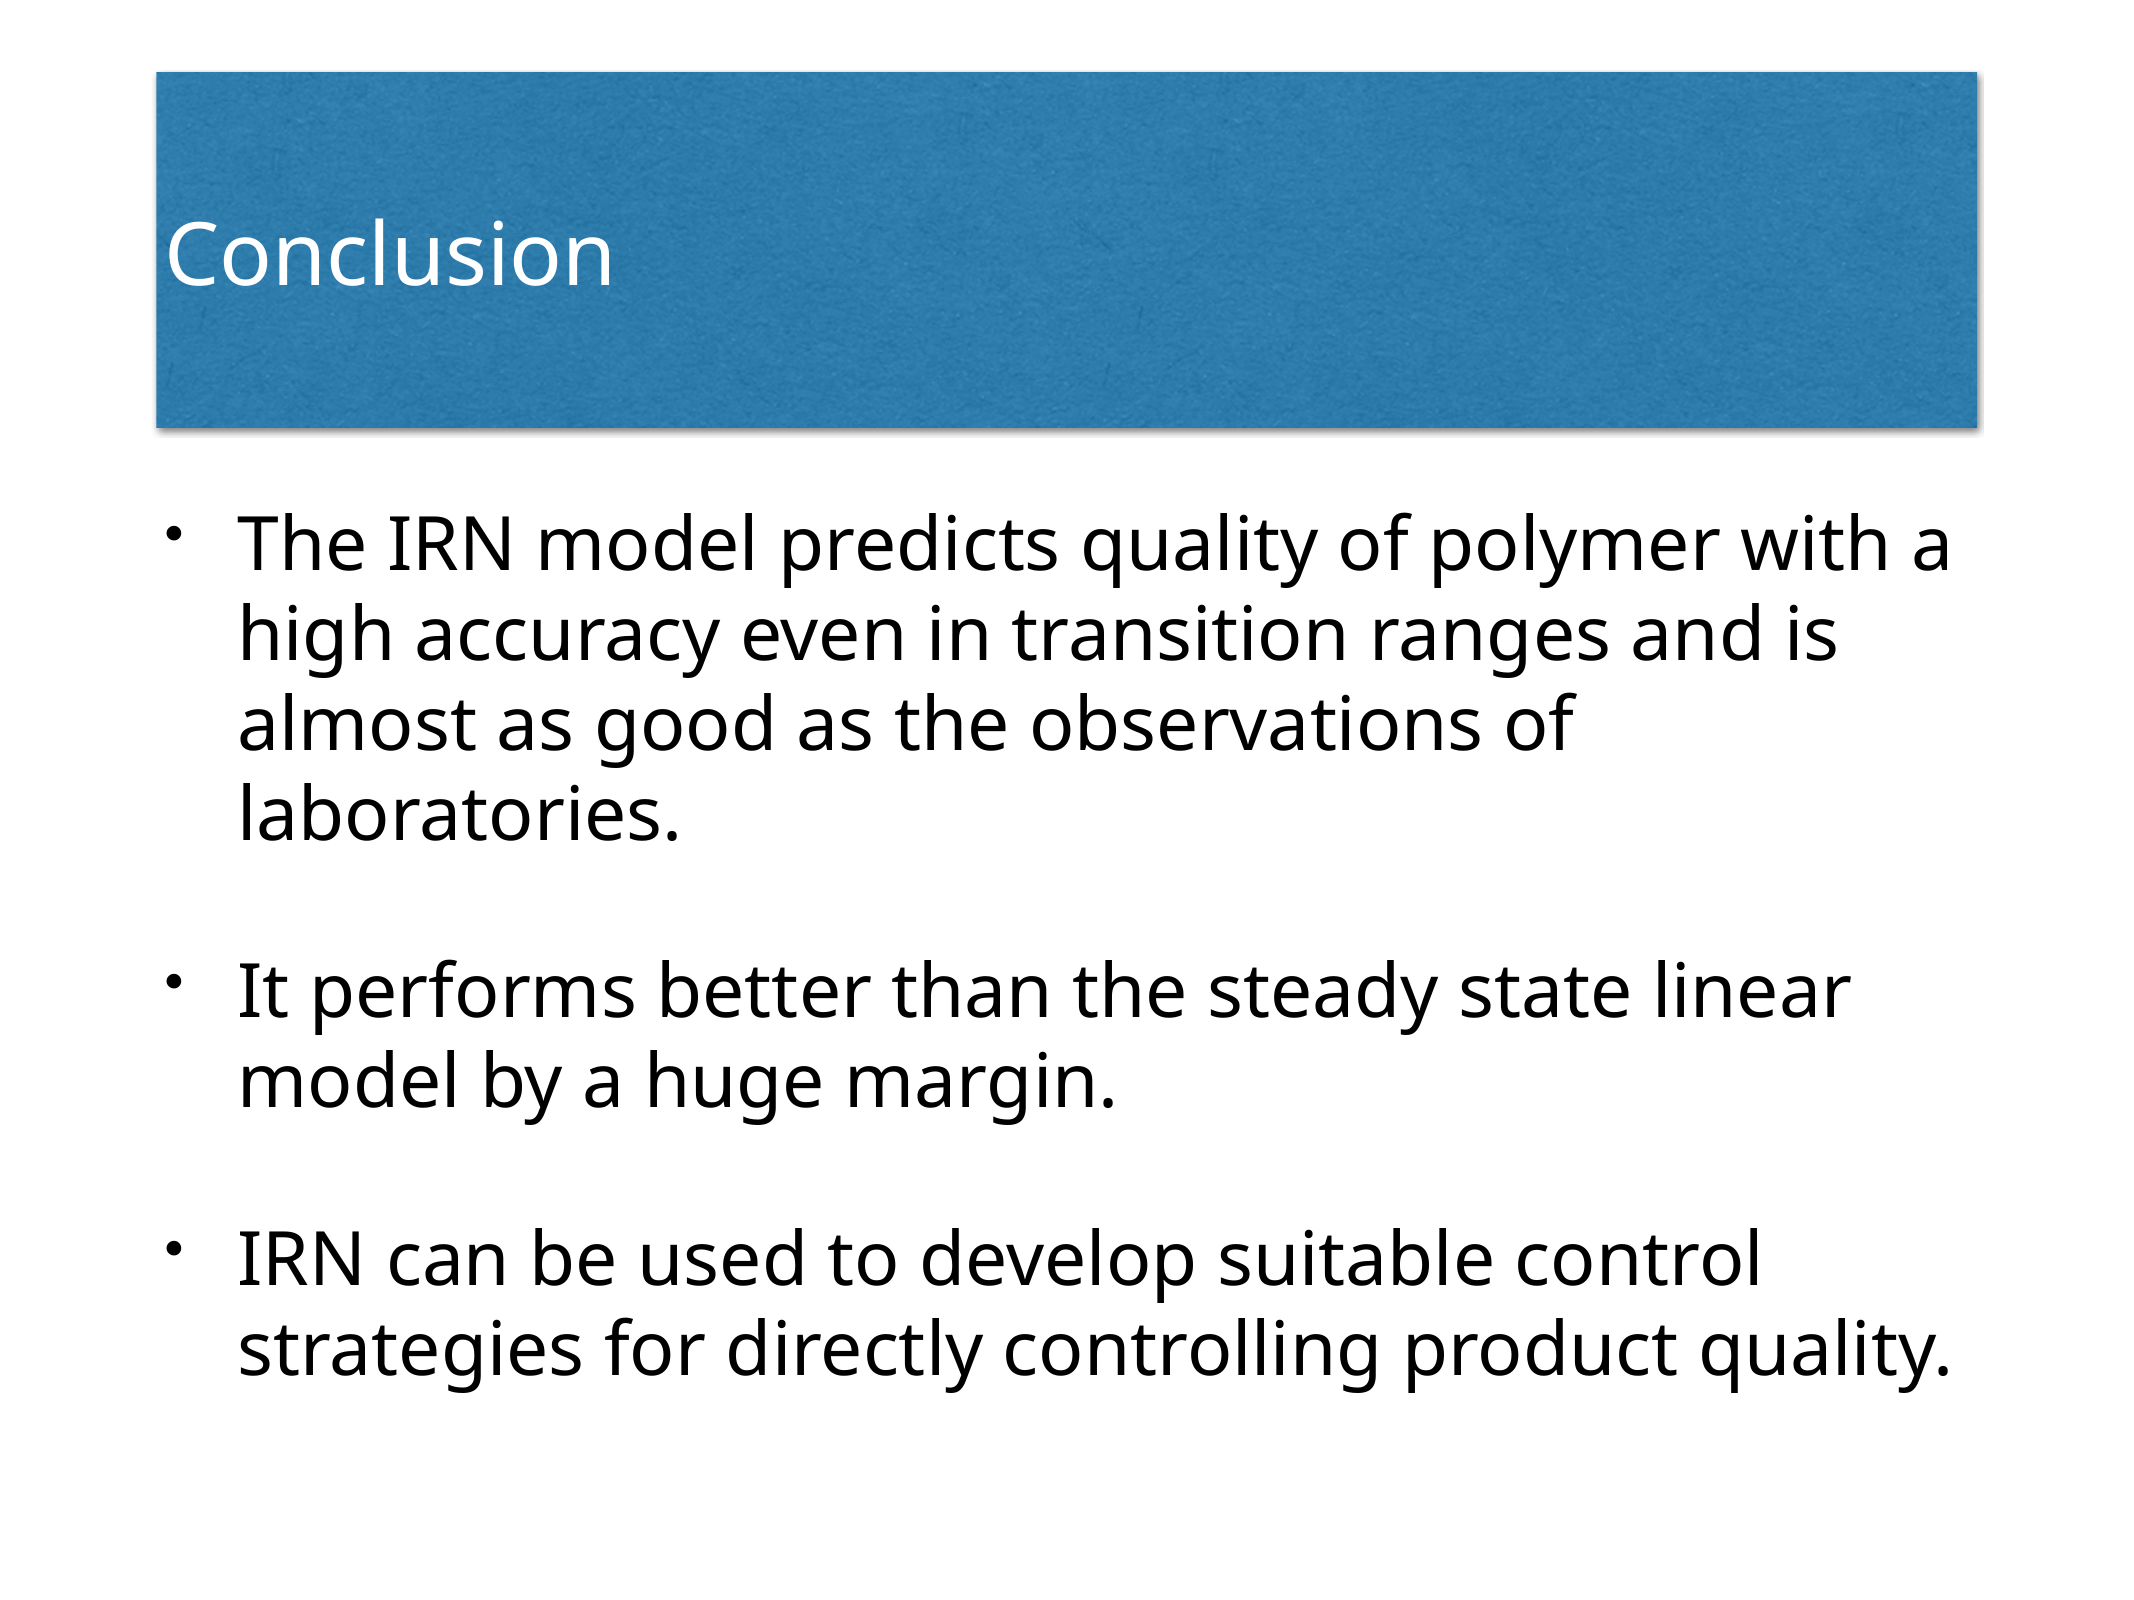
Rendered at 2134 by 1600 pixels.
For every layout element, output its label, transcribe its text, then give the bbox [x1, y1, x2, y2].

list The IRN model predicts quality of polymer with a high accuracy even in transition ranges and is almost as good as the observations of laboratories. It performs better than the steady state linear model by a huge margin. IRN can be used to develop suitable control strategies for directly controlling product quality. [155, 426, 1978, 1459]
title Conclusion [155, 72, 1978, 426]
